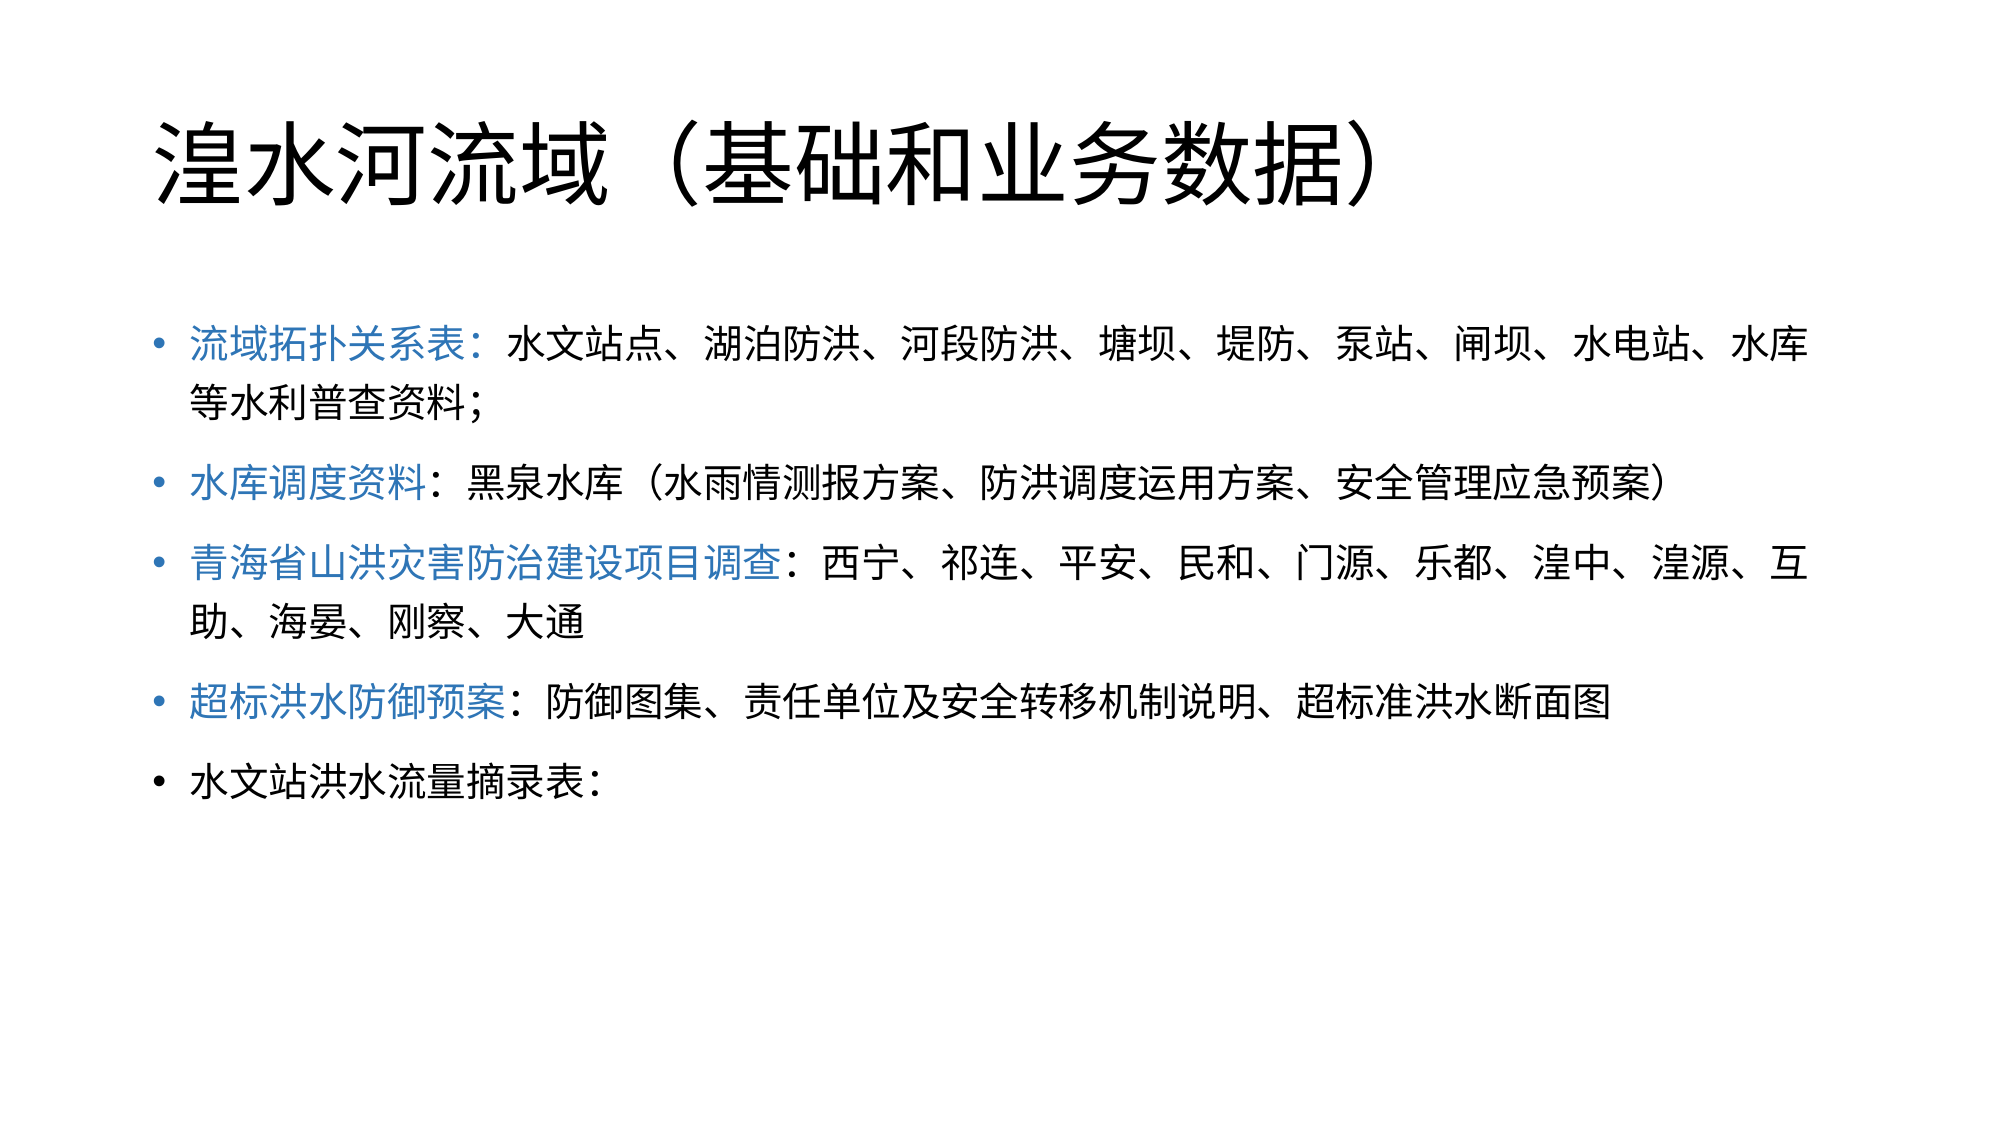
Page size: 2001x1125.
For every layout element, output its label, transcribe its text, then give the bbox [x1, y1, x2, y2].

title 湟水河流域（基础和业务数据） [137, 59, 1863, 278]
list 流域拓扑关系表：水文站点、湖泊防洪、河段防洪、塘坝、堤防、泵站、闸坝、水电站、水库等水利普查资料； 水库调度资料：黑泉水库（水雨情测报方案、防洪调度运用方案、安全管理应急预案） 青海省山洪灾害防治建设项目调查：西宁、祁连、平安、民和、门源、乐都、湟中、湟源、互助、海晏、刚察、大通 超标洪水防御预案：防御图集、责任单位及安全转移机制说明、超标准洪水断面图 水文站洪水流量摘录表： [137, 299, 1863, 1014]
